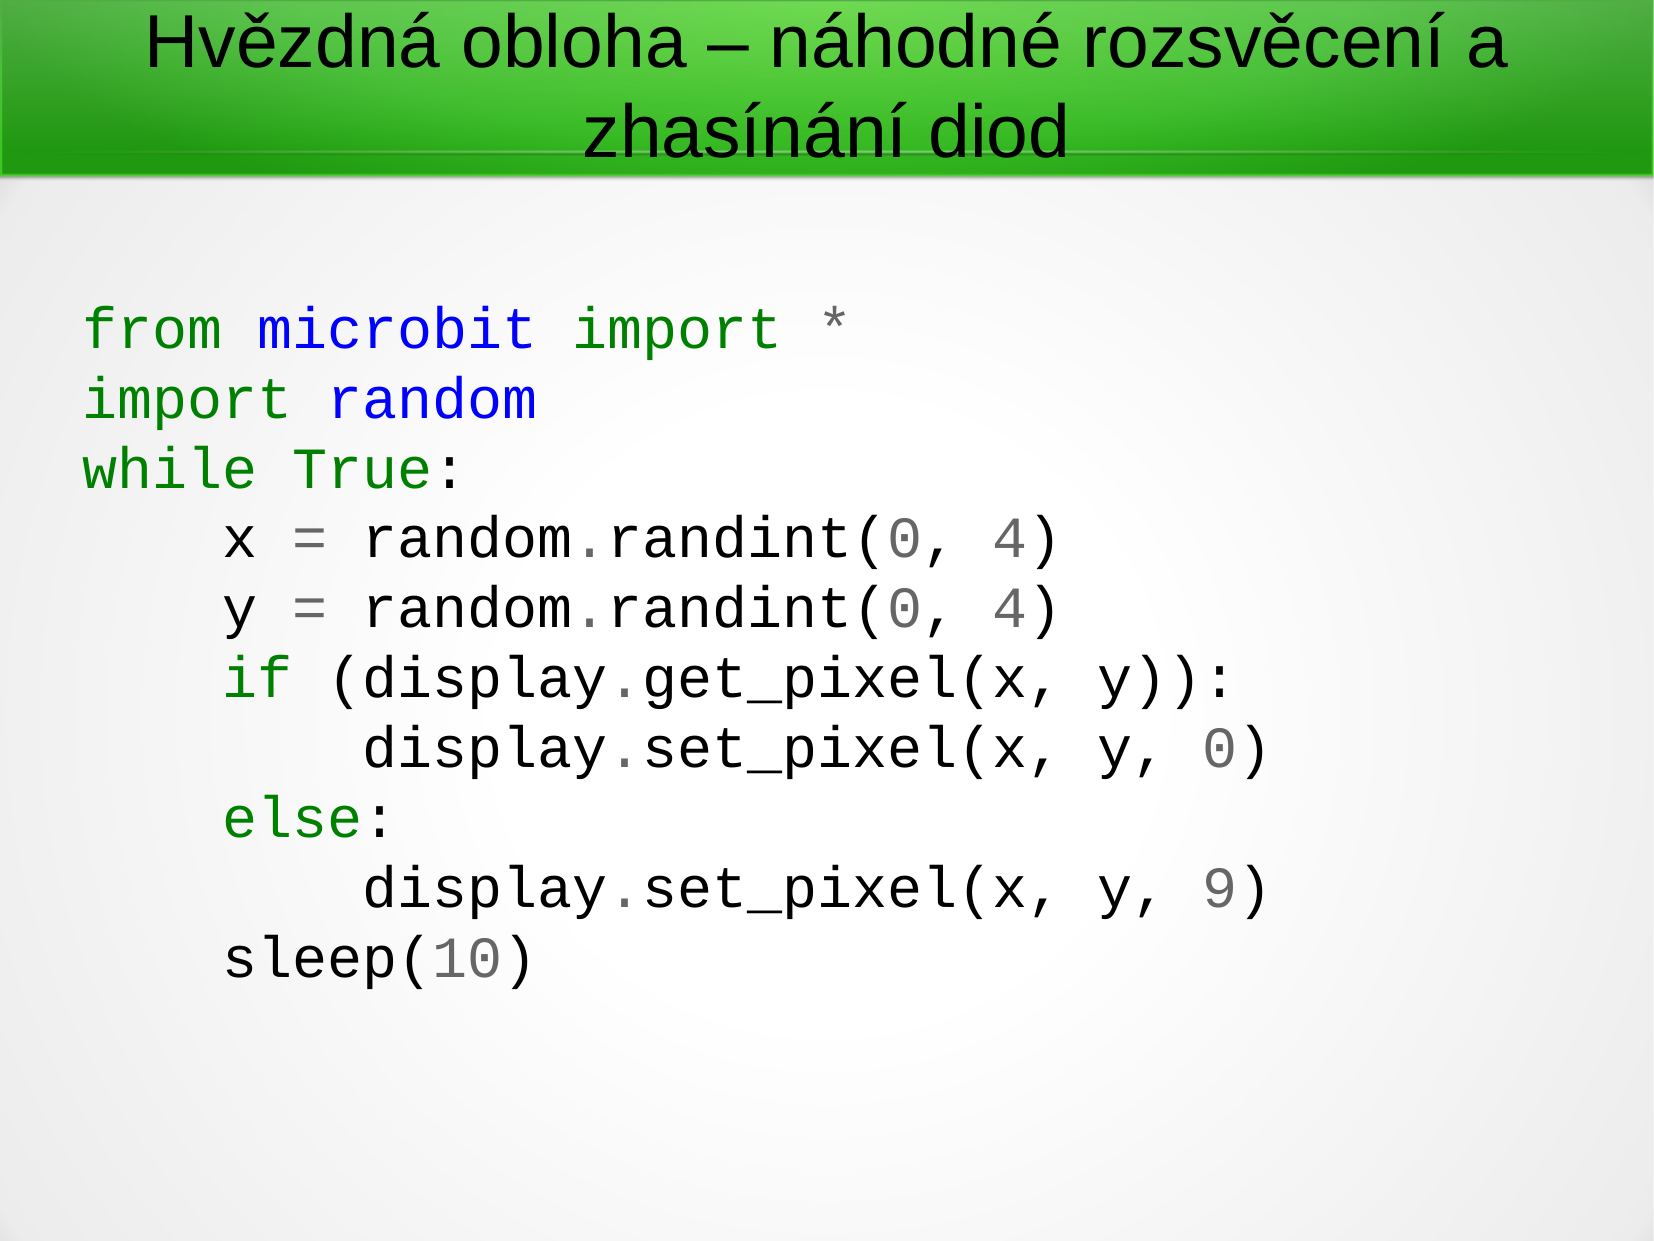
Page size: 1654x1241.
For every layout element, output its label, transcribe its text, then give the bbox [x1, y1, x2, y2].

text_box Hvězdná obloha – náhodné rozsvěcení a zhasínání diod [82, 11, 1571, 154]
picture [0, 0, 1654, 1241]
text_box from microbit import * import random while True: x = random.randint(0, 4) y = random.randint(0, 4) if (display.get_pixel(x, y)): display.set_pixel(x, y, 0) else: display.set_pixel(x, y, 9) sleep(10) [82, 290, 1571, 1010]
